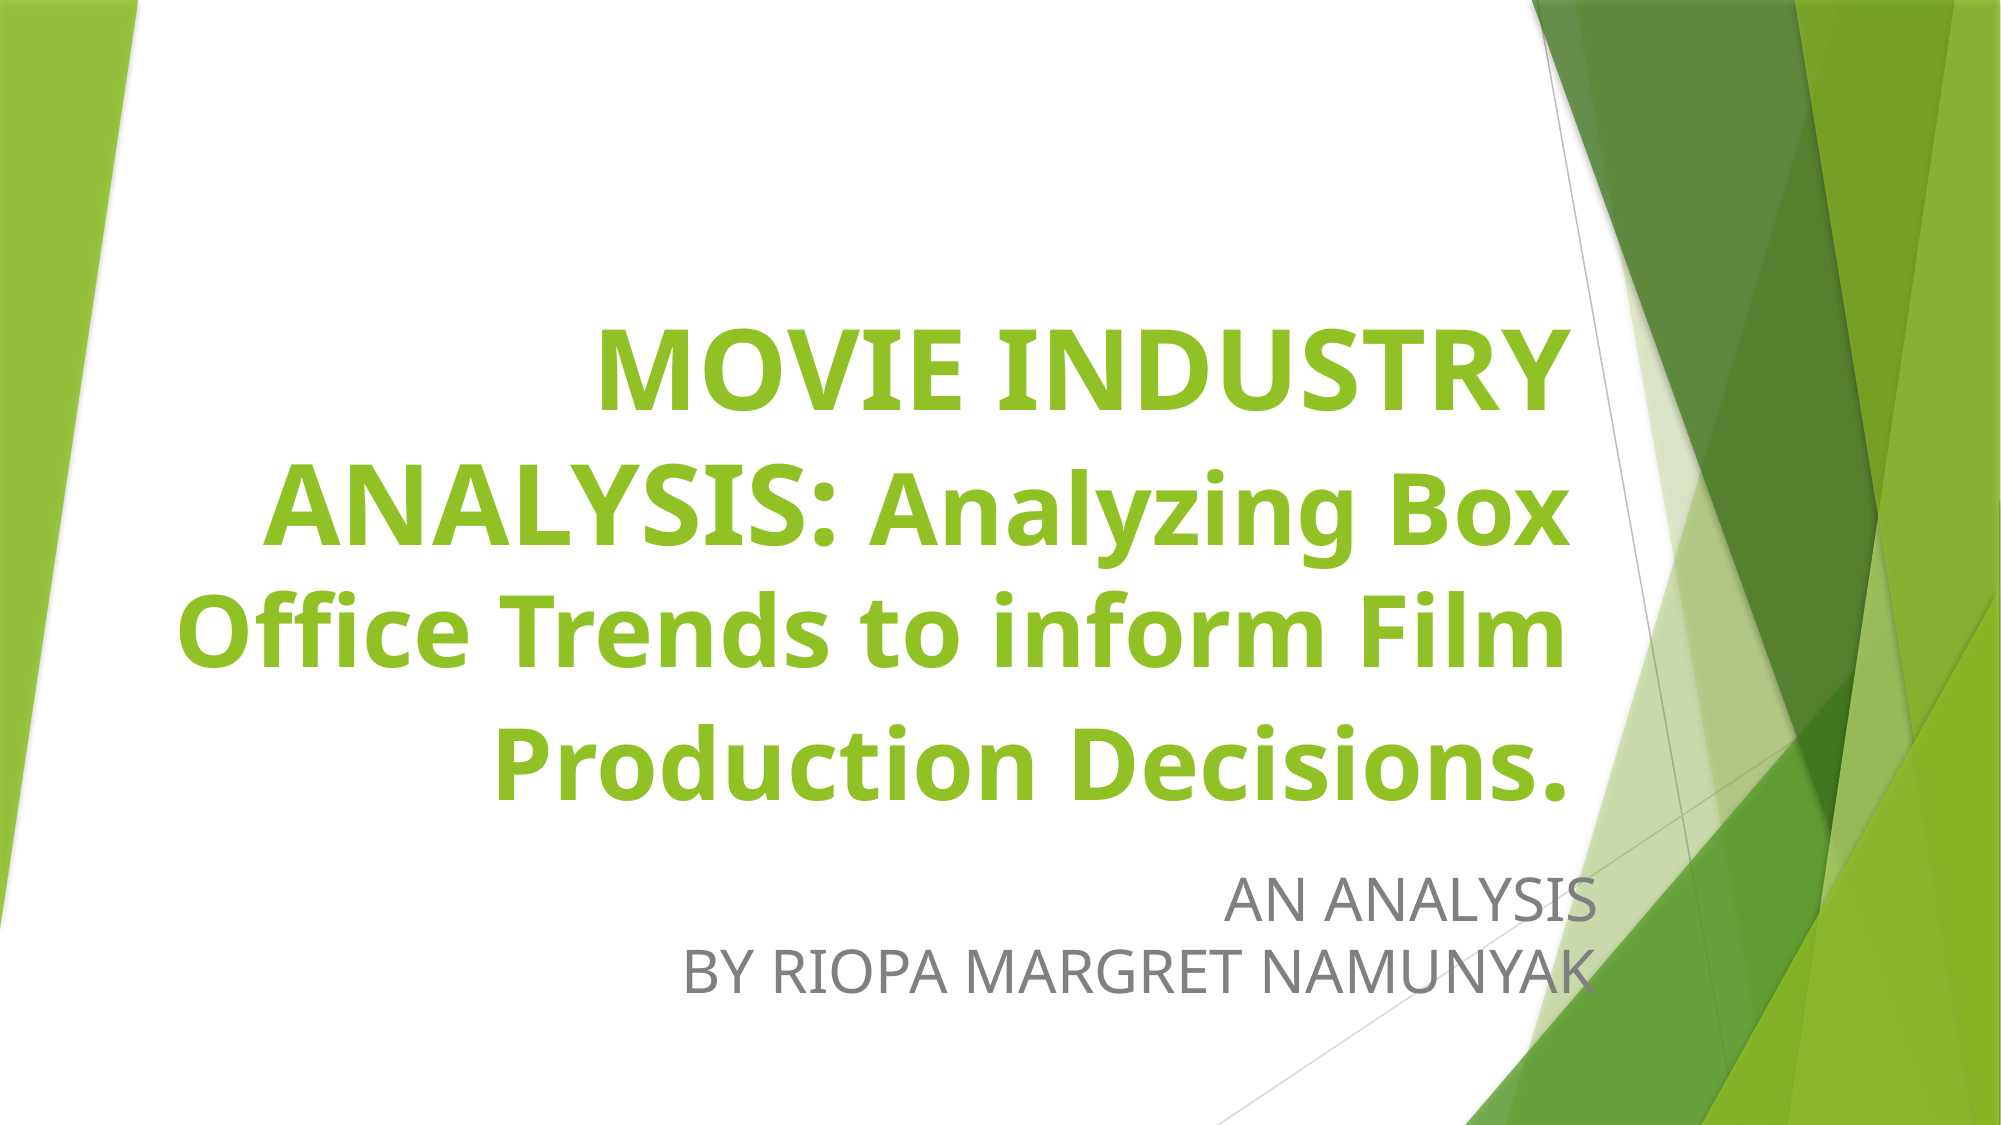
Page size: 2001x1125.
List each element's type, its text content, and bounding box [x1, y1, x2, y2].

subtitle AN ANALYSIS BY RIOPA MARGRET NAMUNYAK [625, 787, 1653, 1065]
title MOVIE INDUSTRY ANALYSIS: Analyzing Box Office Trends to inform Film Production Decisions. [97, 143, 1587, 831]
